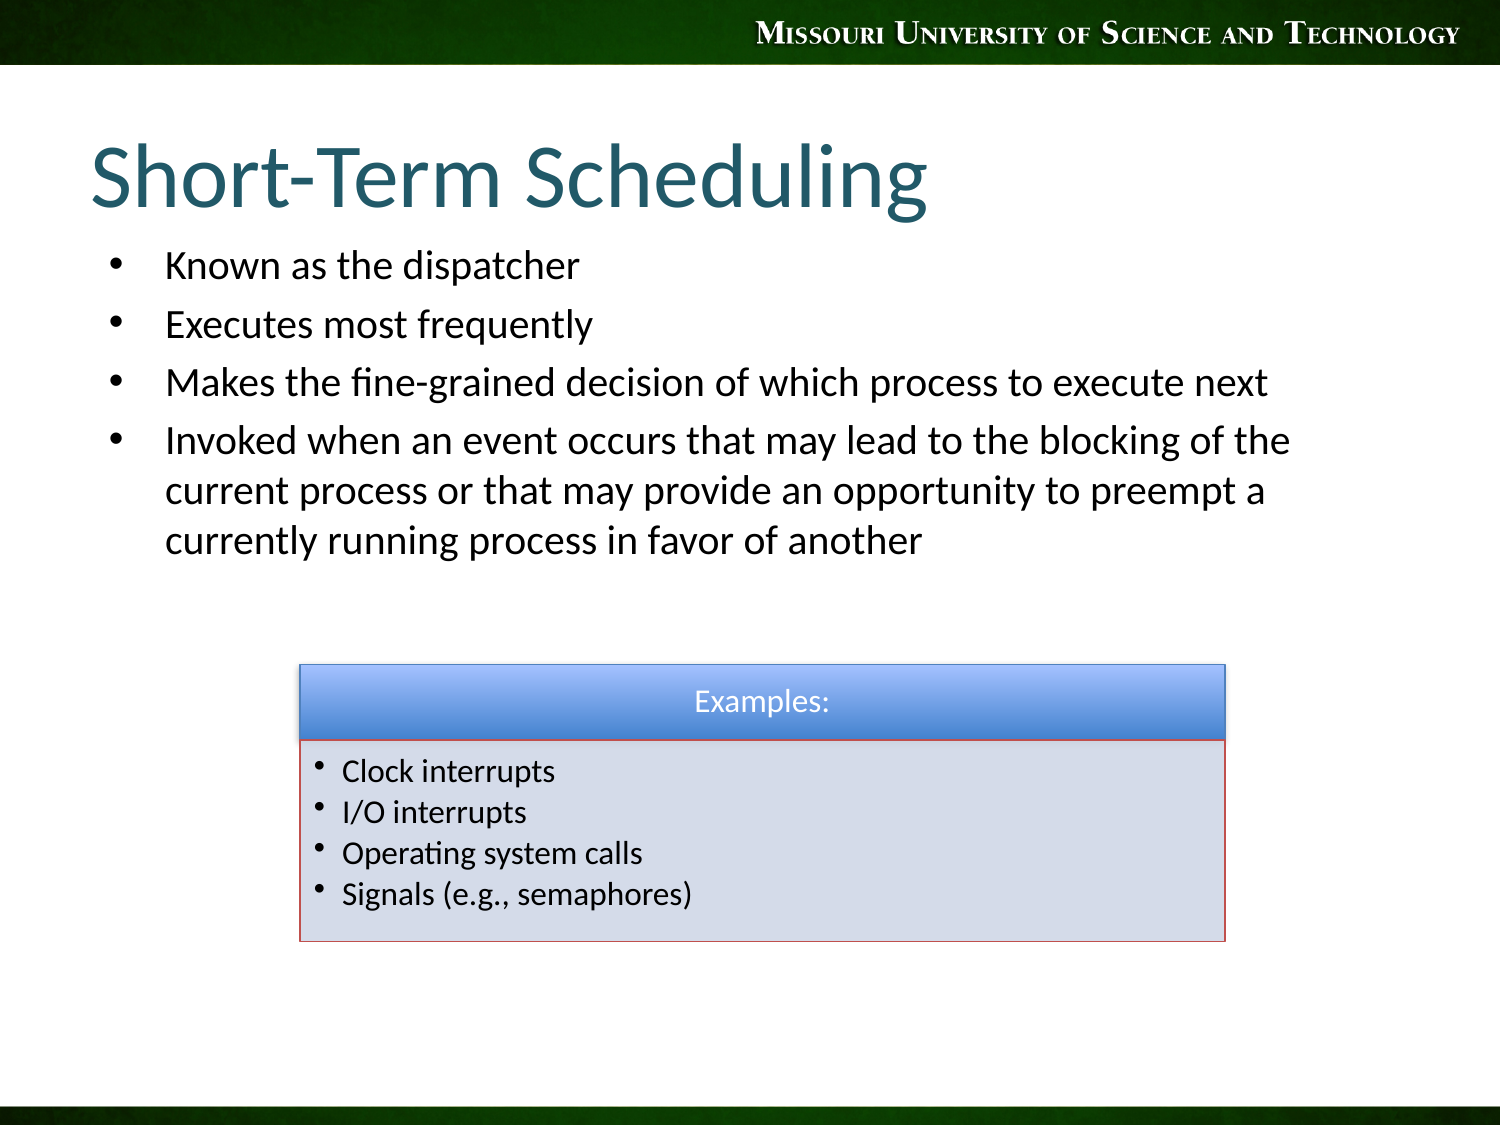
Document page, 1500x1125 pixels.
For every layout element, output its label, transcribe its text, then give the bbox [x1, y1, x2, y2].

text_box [299, 661, 1226, 945]
list Known as the dispatcher Executes most frequently Makes the fine-grained decision of which process to execute next Invoked when an event occurs that may lead to the blocking of the current process or that may provide an opportunity to preempt a currently running process in favor of another [93, 230, 1432, 1018]
picture [0, 0, 1500, 1125]
title Short-Term Scheduling [75, 62, 1359, 280]
